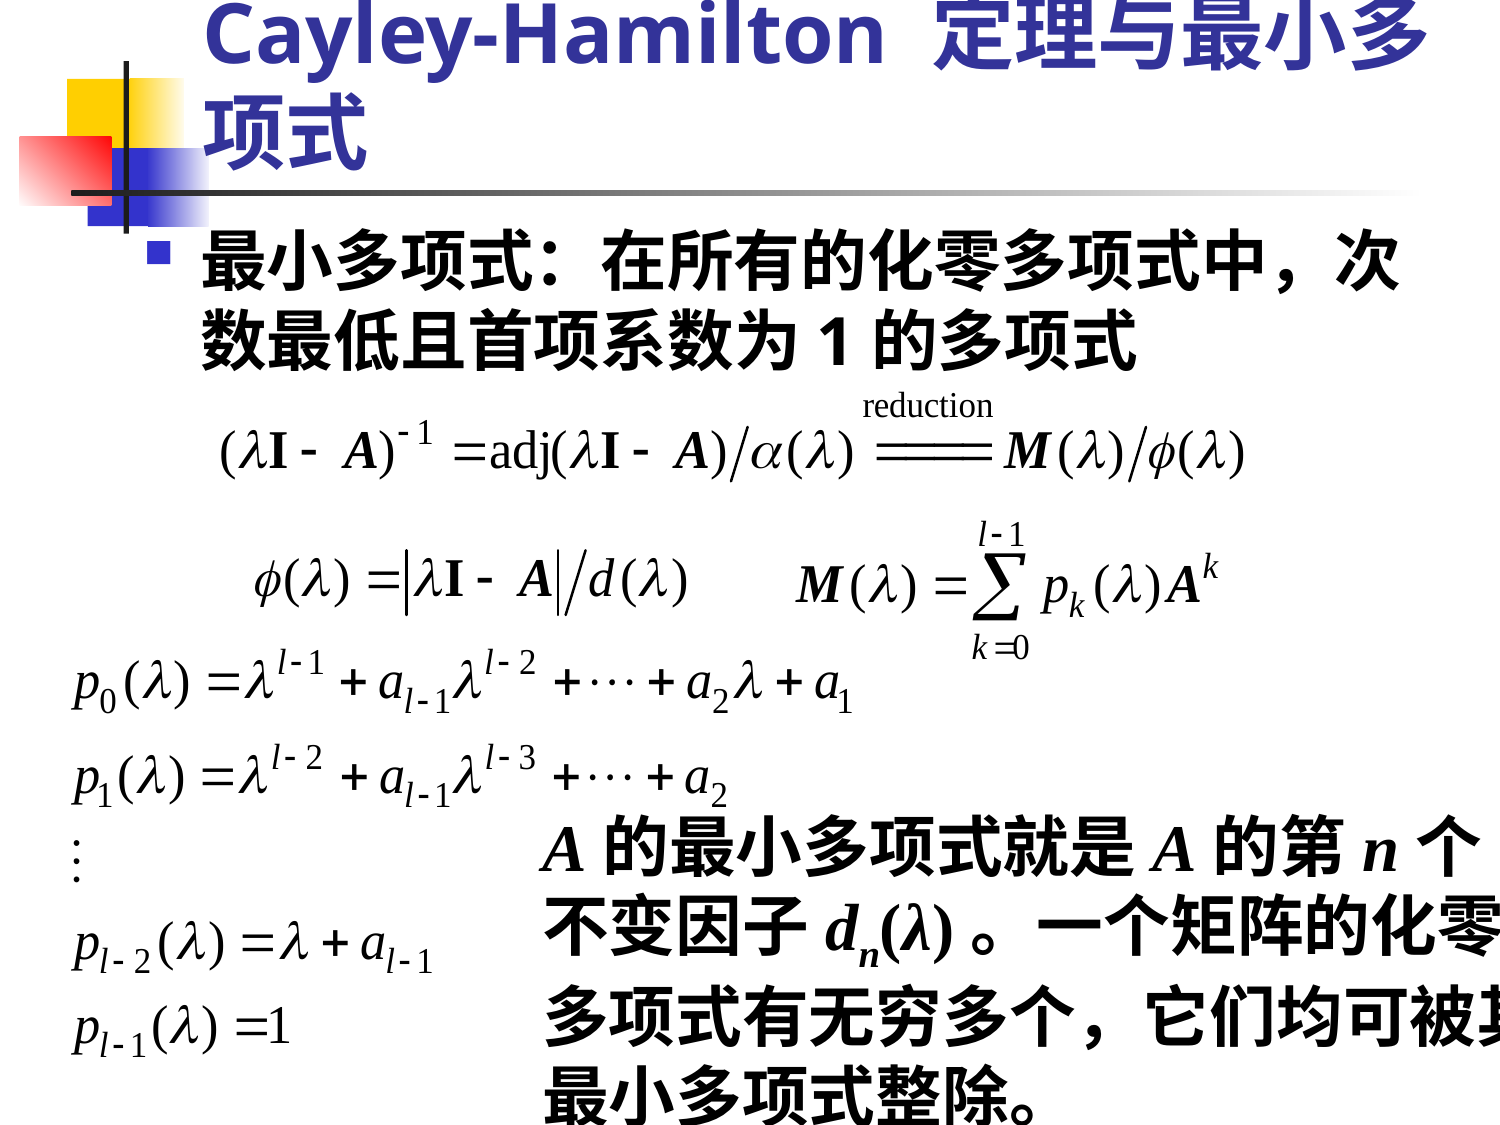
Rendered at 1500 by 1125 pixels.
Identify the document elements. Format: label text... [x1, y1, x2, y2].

title Cayley-Hamilton 定理与最小多项式 [187, 1, 1467, 188]
list 最小多项式：在所有的化零多项式中，次数最低且首项系数为1的多项式 [128, 210, 1470, 796]
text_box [245, 538, 701, 629]
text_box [57, 632, 863, 1071]
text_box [784, 503, 1240, 671]
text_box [210, 374, 1260, 496]
text_box A的最小多项式就是A的第n个不变因子dn(λ)。一个矩阵的化零多项式有无穷多个，它们均可被其最小多项式整除。 [527, 796, 1500, 1125]
